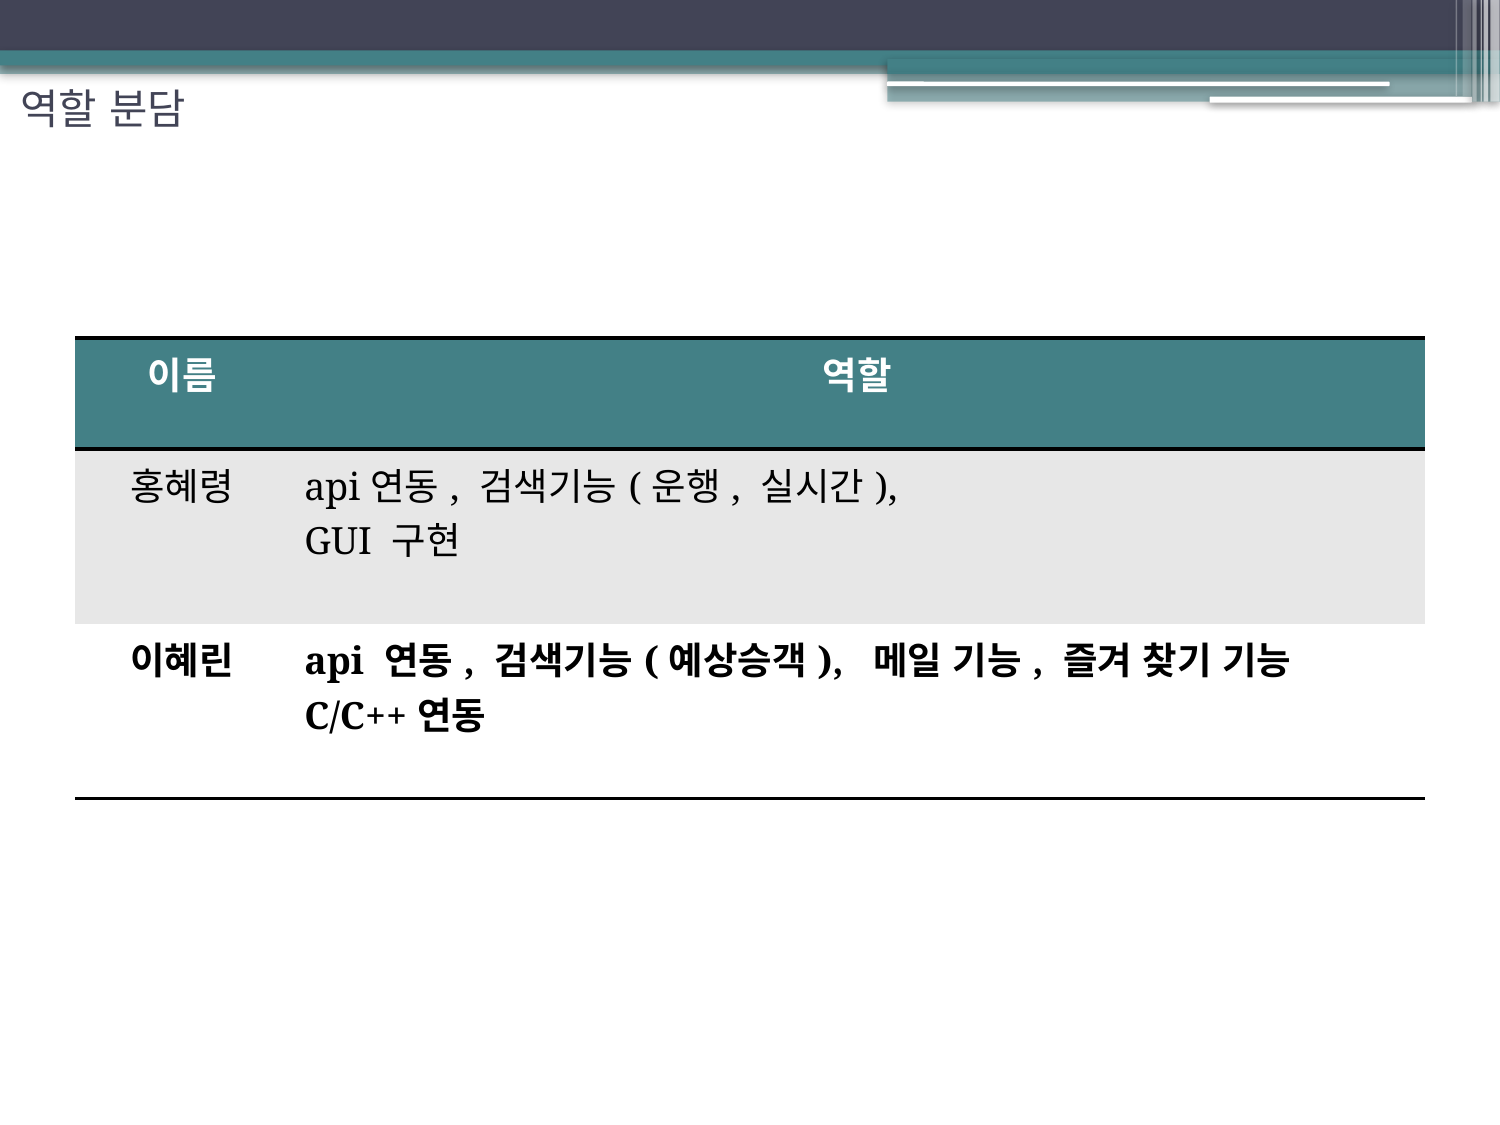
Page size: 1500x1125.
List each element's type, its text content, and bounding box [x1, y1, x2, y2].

table_cell api연동, 검색기능(운행, 실시간), GUI 구현 [289, 451, 1425, 624]
table_cell api 연동, 검색기능(예상승객), 메일 기능, 즐겨 찾기 기능 C/C++연동 [289, 624, 1425, 797]
title 역할 분담 [5, 19, 1356, 195]
table_header 역할 [289, 340, 1425, 447]
table_cell 이혜린 [75, 624, 289, 797]
table_cell 홍혜령 [75, 451, 289, 624]
table_header 이름 [75, 340, 289, 447]
